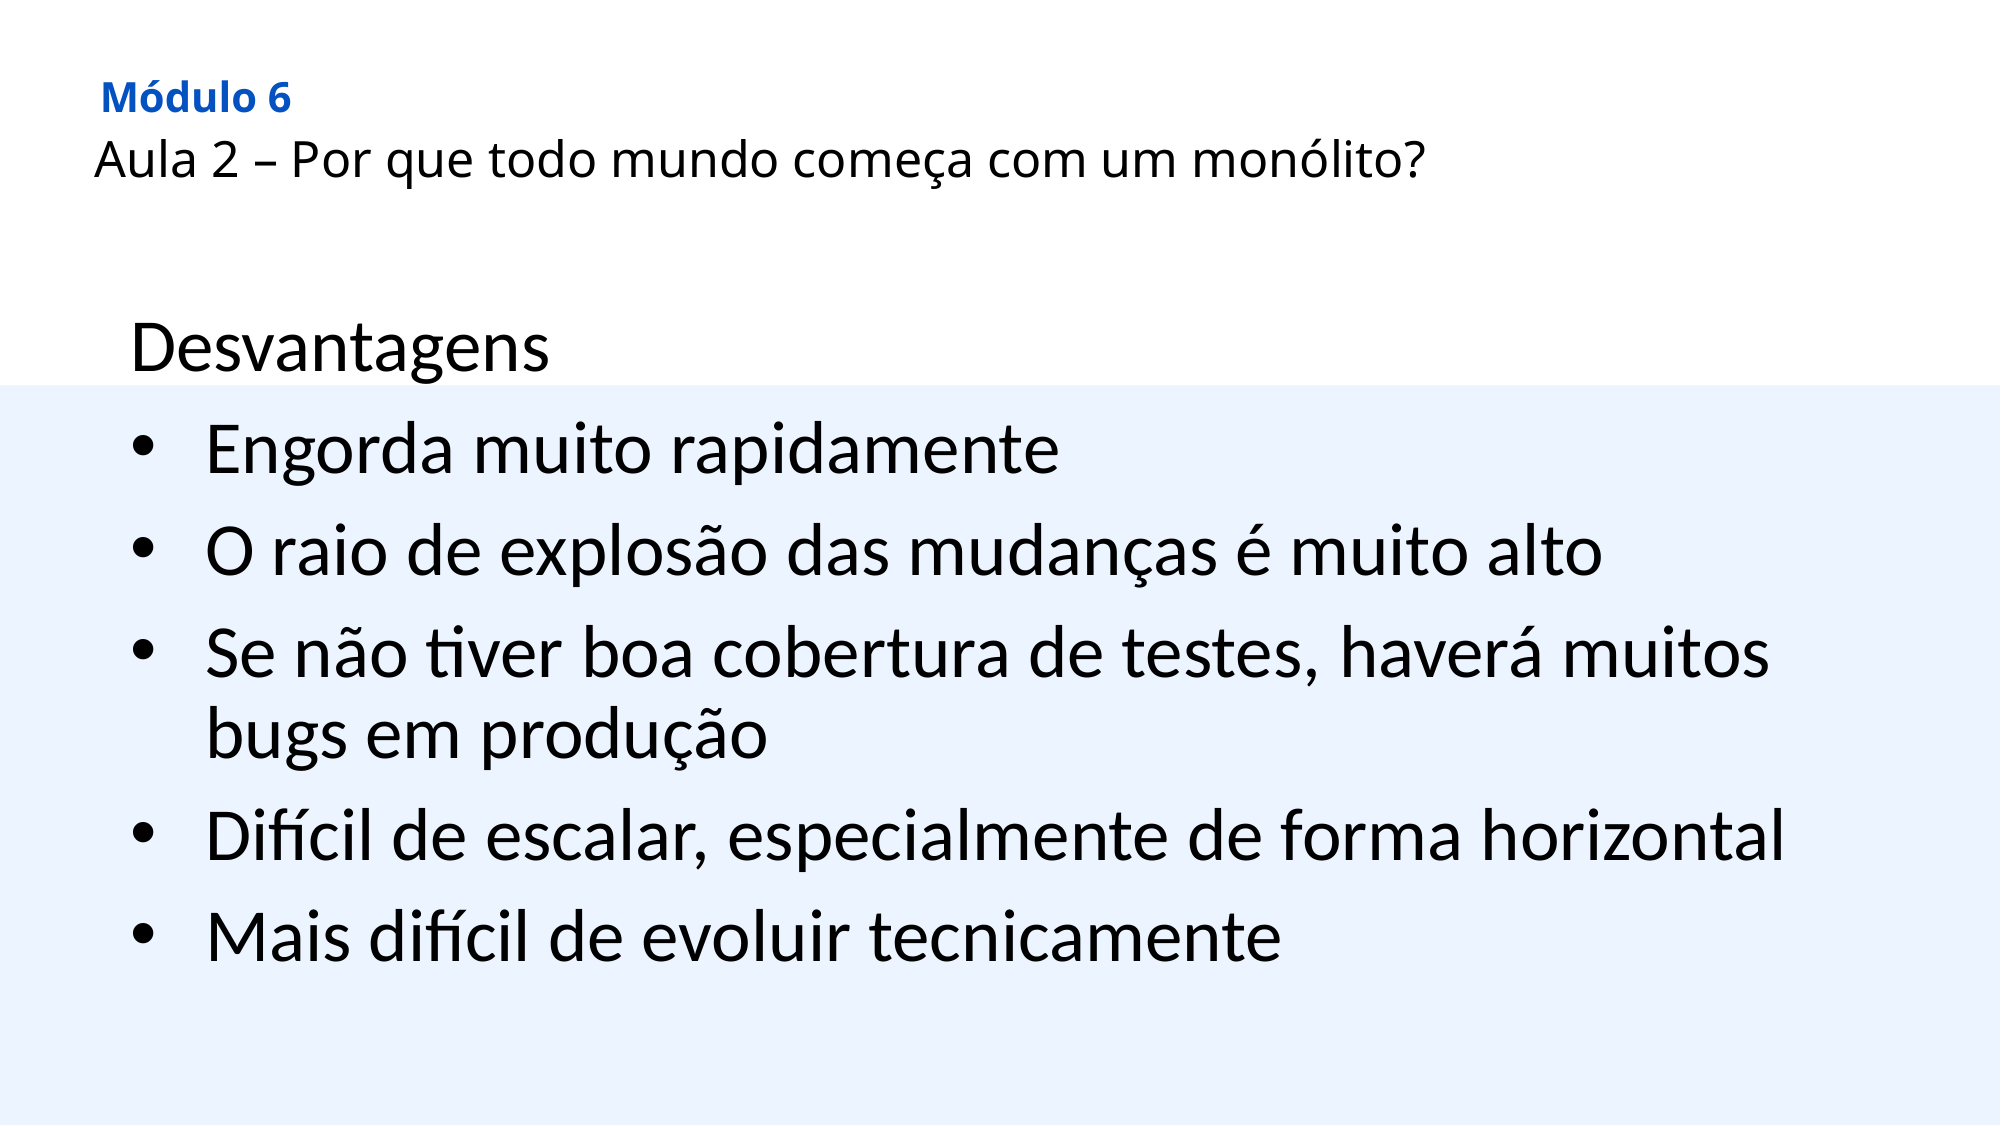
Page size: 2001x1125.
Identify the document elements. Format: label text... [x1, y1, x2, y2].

text_box [0, 384, 2000, 1125]
list Desvantagens Engorda muito rapidamente O raio de explosão das mudanças é muito alto Se não tiver boa cobertura de testes, haverá muitos bugs em produção Difícil de escalar, especialmente de forma horizontal Mais difícil de evoluir tecnicamente [115, 299, 1863, 1014]
text_box Módulo 6 [84, 63, 637, 128]
text_box Aula 2 – Por que todo mundo começa com um monólito? [79, 119, 1805, 195]
